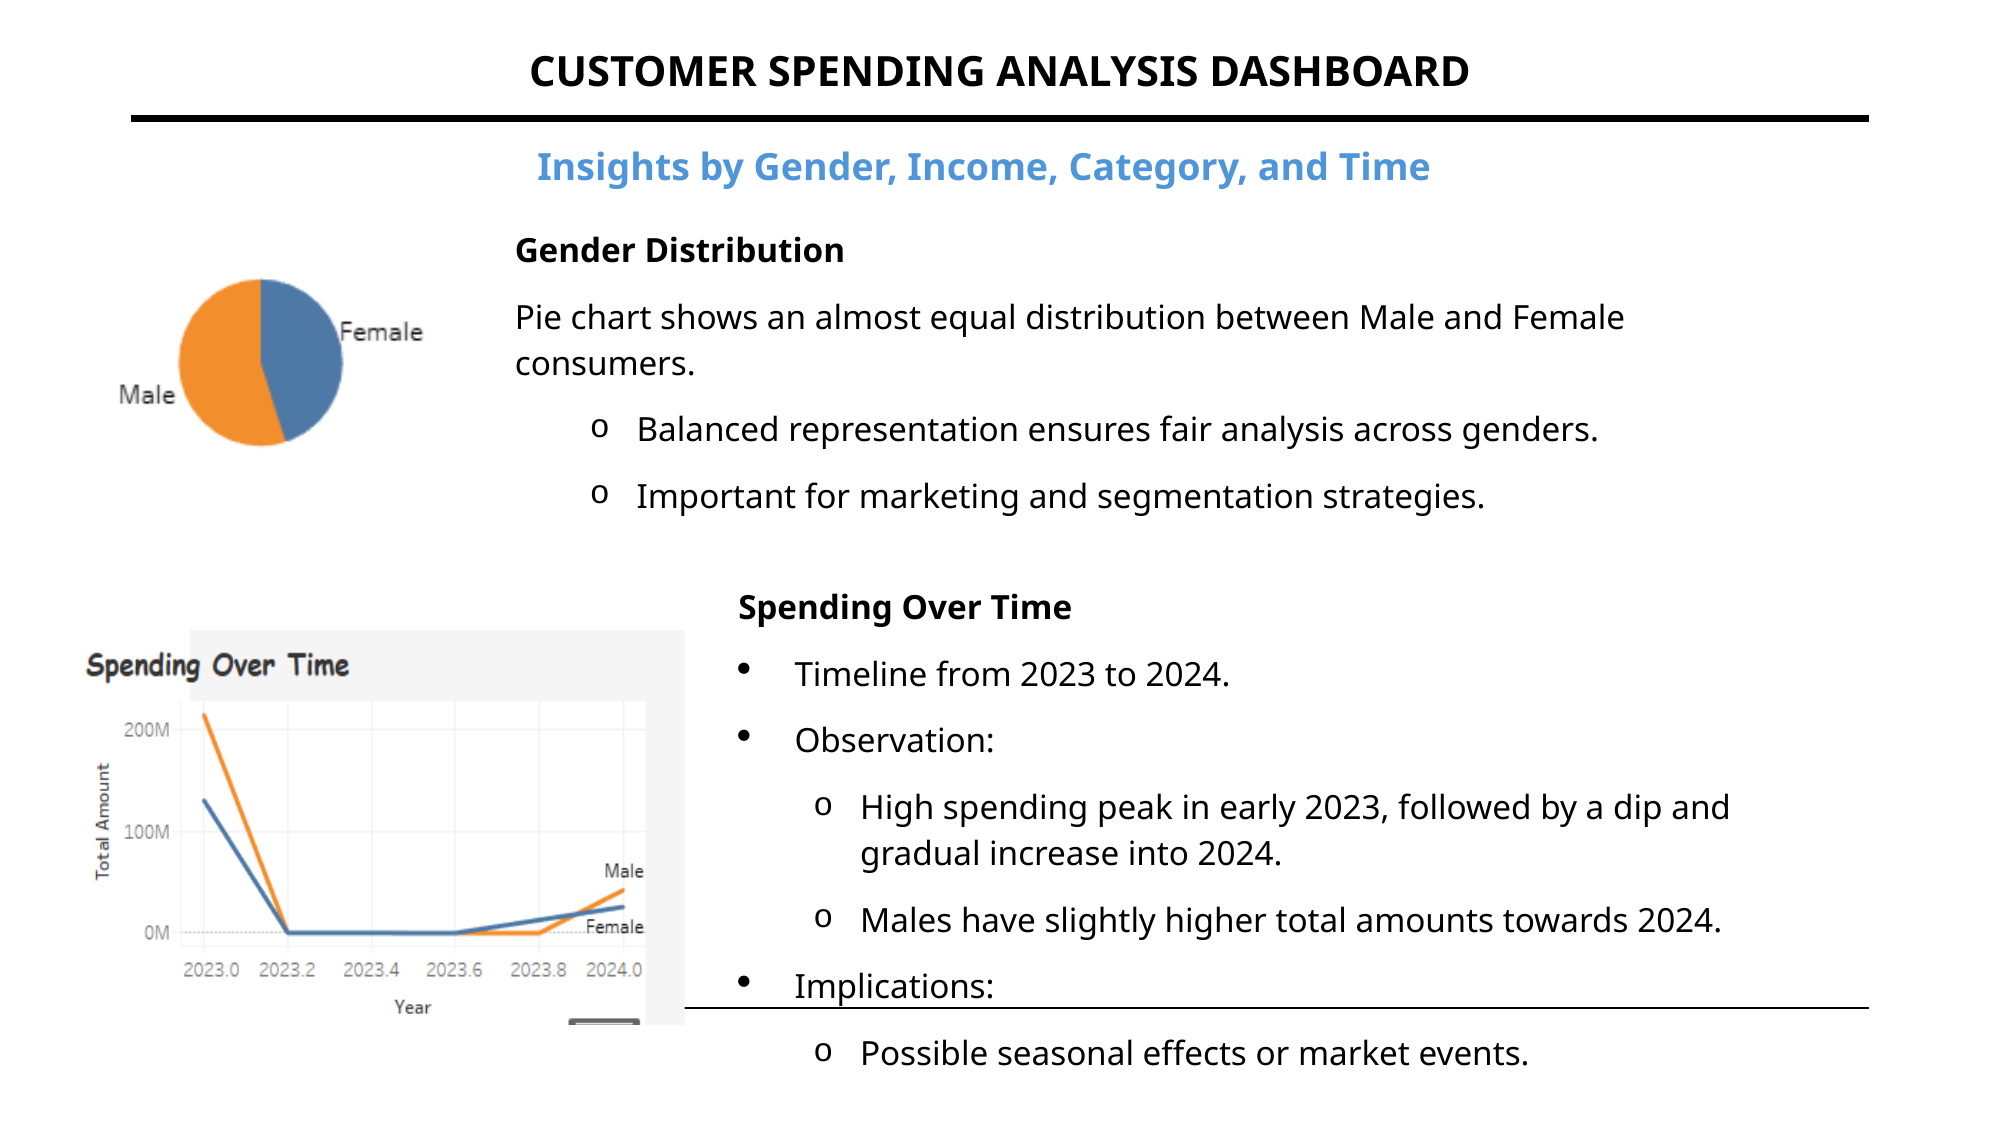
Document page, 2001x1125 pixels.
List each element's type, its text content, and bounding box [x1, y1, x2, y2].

text_box Spending Over Time Timeline from 2023 to 2024. Observation: High spending peak in early 2023, followed by a dip and gradual increase into 2024. Males have slightly higher total amounts towards 2024. Implications: Possible seasonal effects or market events. [723, 572, 1846, 1080]
text_box CUSTOMER SPENDING ANALYSIS DASHBOARD [39, 37, 1961, 102]
picture [72, 222, 466, 495]
text_box Insights by Gender, Income, Category, and Time [484, 135, 1485, 196]
text_box Gender Distribution Pie chart shows an almost equal distribution between Male and Female consumers. Balanced representation ensures fair analysis across genders. Important for marketing and segmentation strategies. [499, 215, 1703, 523]
picture [72, 630, 685, 1025]
